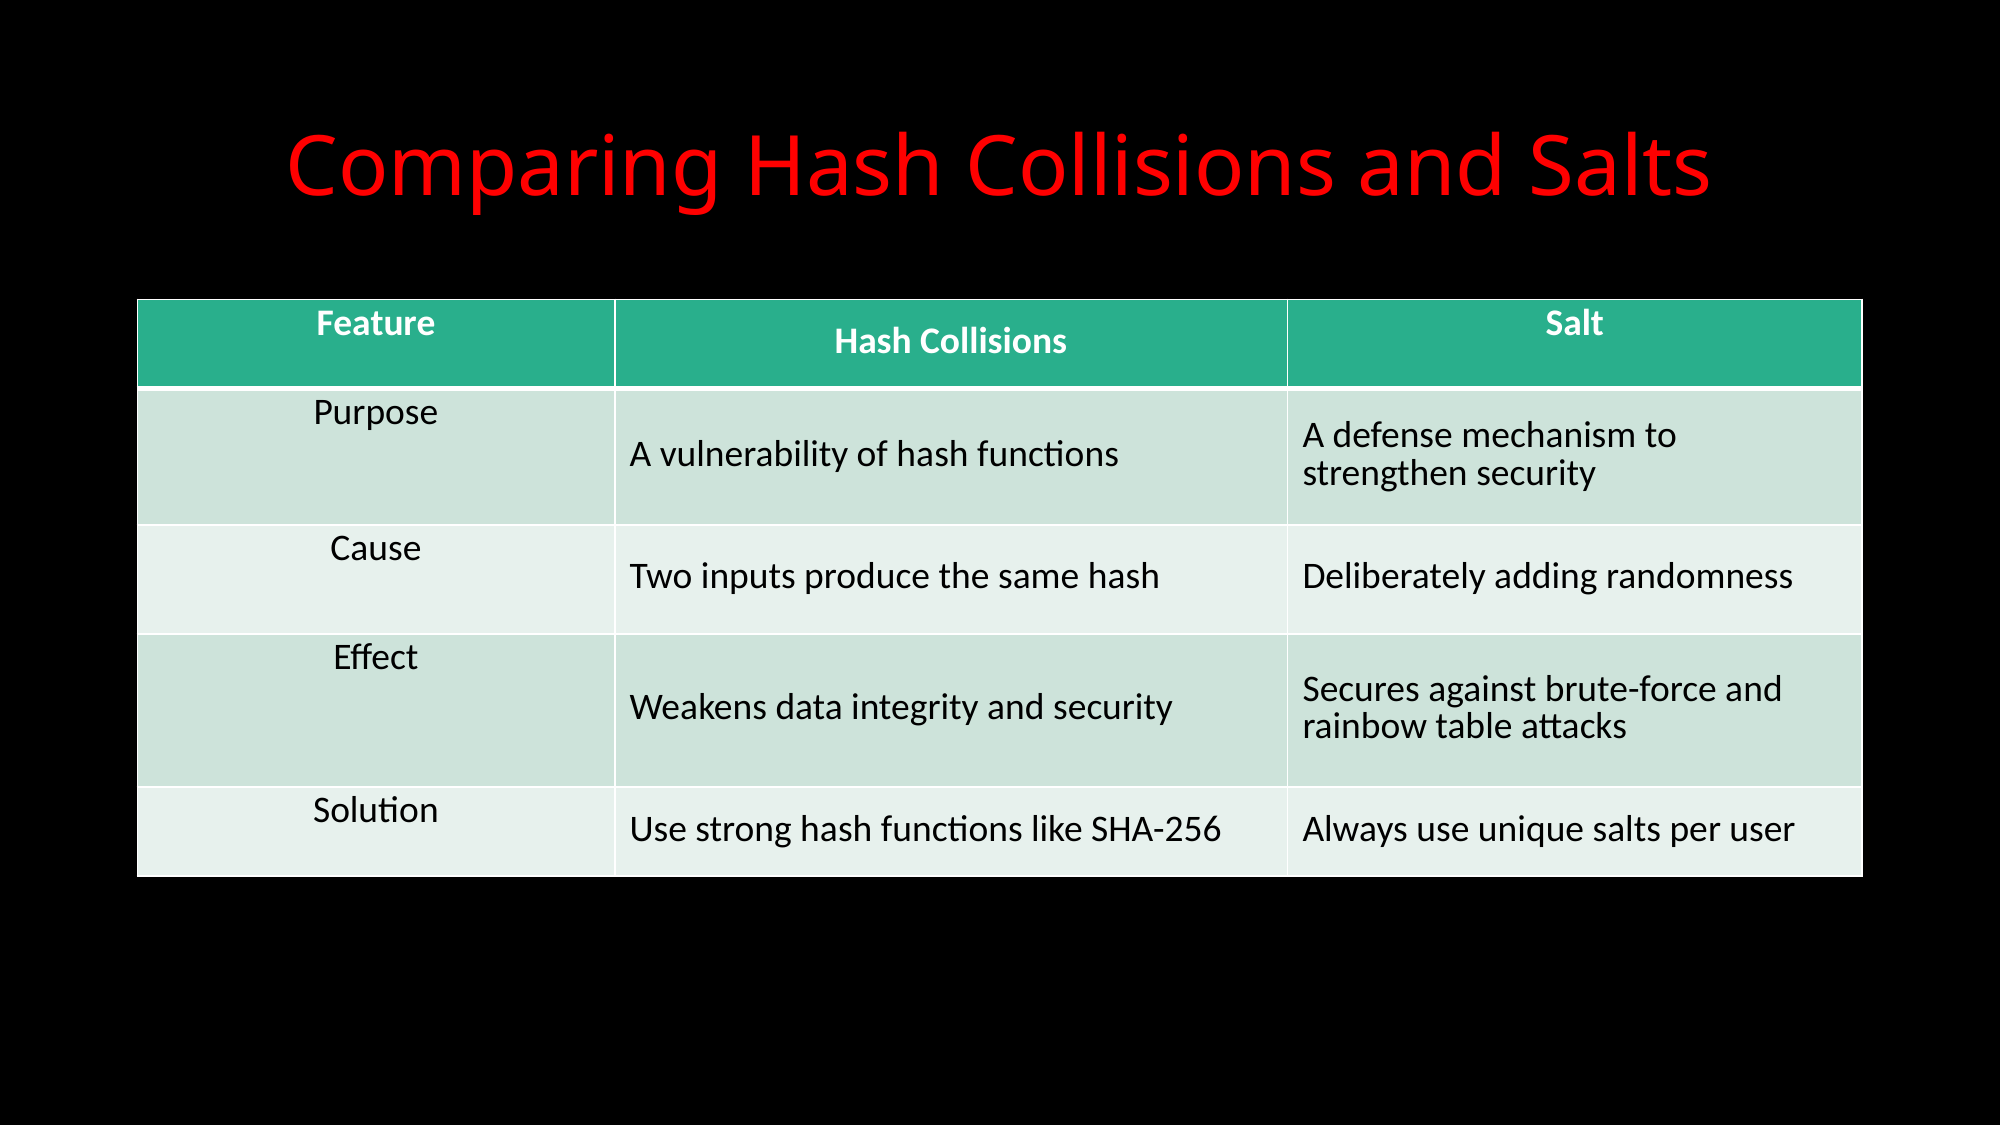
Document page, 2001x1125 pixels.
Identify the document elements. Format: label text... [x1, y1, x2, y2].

table_cell Weakens data integrity and security [616, 635, 1287, 786]
table_cell Use strong hash functions like SHA-256 [616, 788, 1287, 875]
table_cell Secures against brute-force and rainbow table attacks [1288, 635, 1861, 786]
table_cell Cause [138, 526, 614, 633]
table_cell Solution [138, 788, 614, 875]
table_cell A vulnerability of hash functions [616, 391, 1287, 524]
table_header Feature [138, 300, 614, 386]
table_header Hash Collisions [616, 300, 1287, 386]
table_cell A defense mechanism to strengthen security [1288, 391, 1861, 524]
title Comparing Hash Collisions and Salts [137, 59, 1863, 278]
table_cell Purpose [138, 391, 614, 524]
table_header Salt [1288, 300, 1861, 386]
table_cell Effect [138, 635, 614, 786]
table_cell Always use unique salts per user [1288, 788, 1861, 875]
table_cell Deliberately adding randomness [1288, 526, 1861, 633]
table_cell Two inputs produce the same hash [616, 526, 1287, 633]
